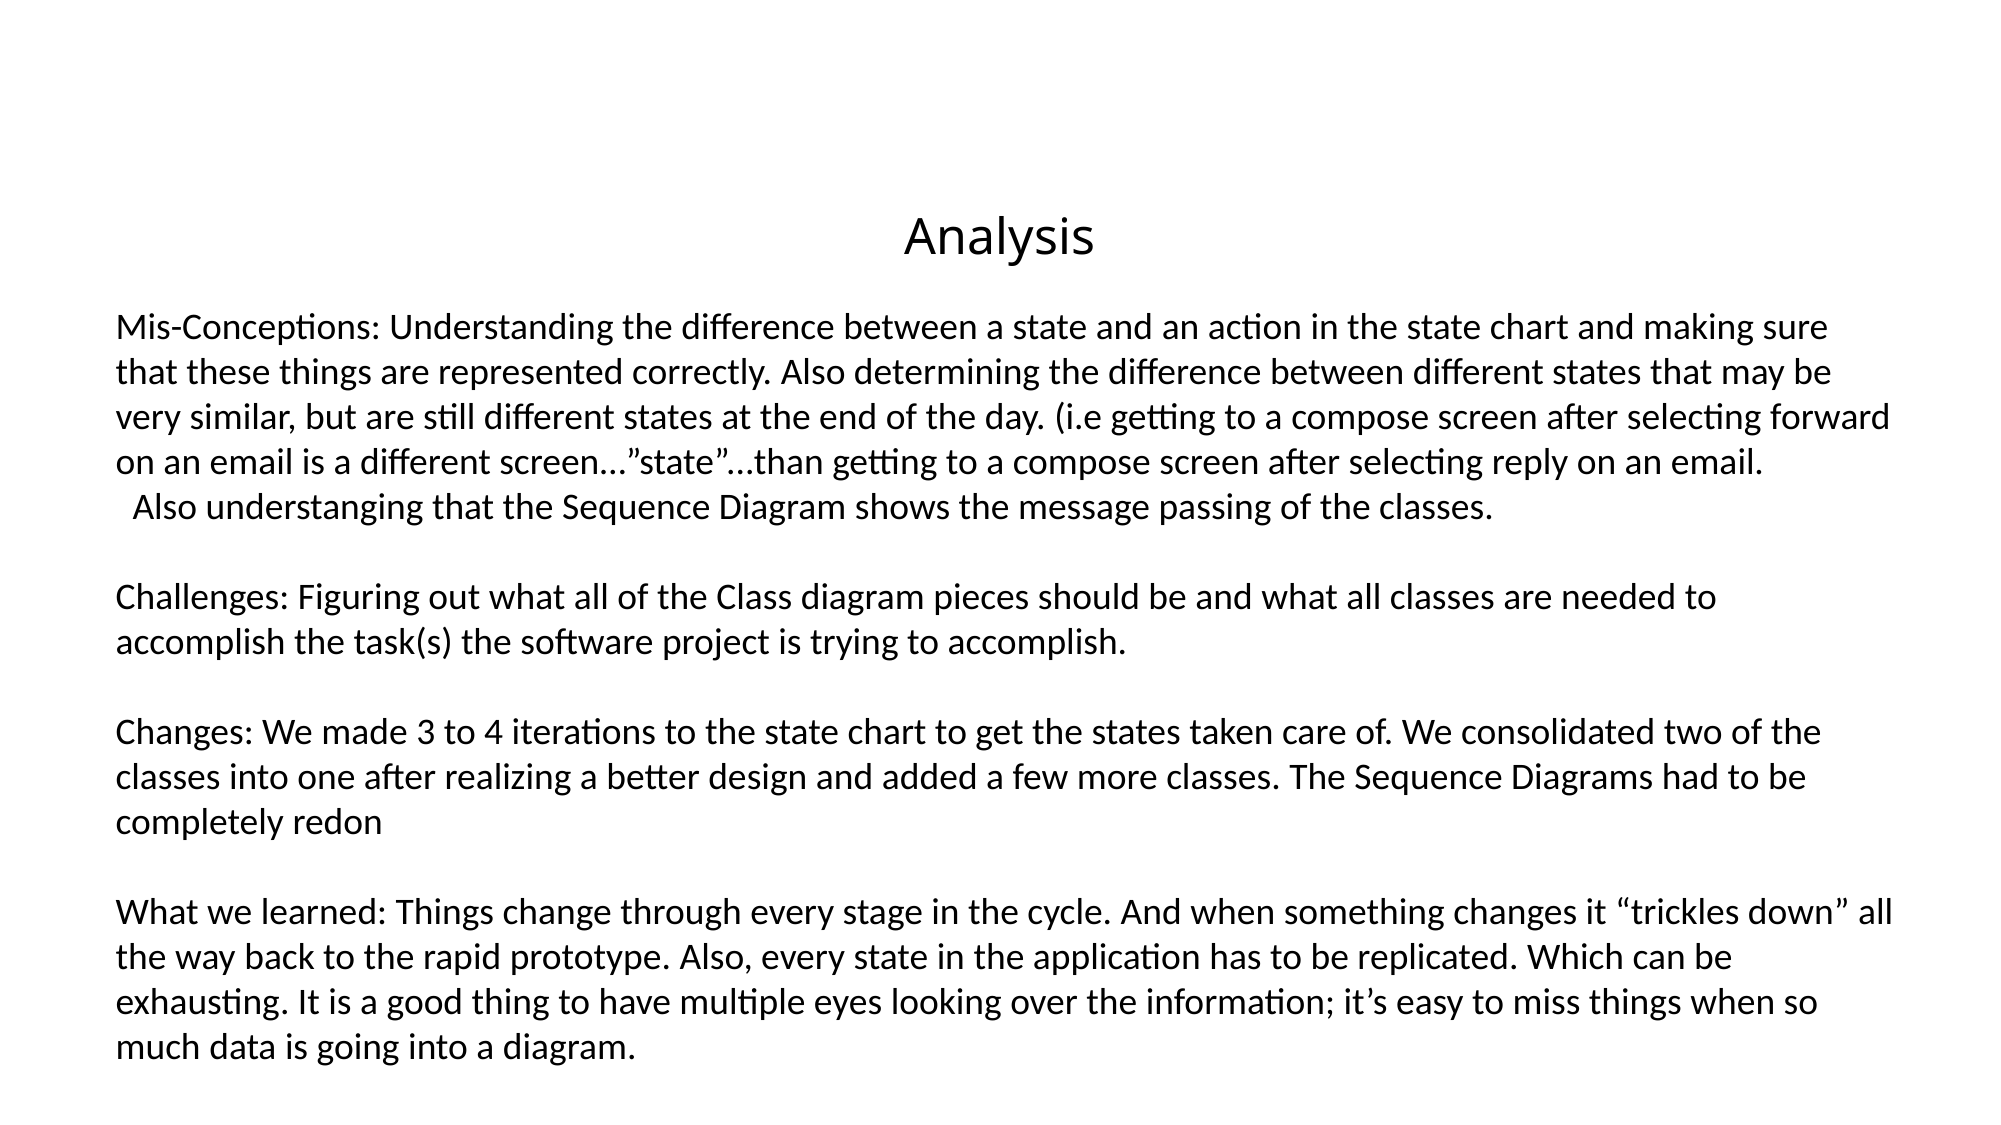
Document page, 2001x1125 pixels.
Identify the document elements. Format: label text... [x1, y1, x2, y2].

text_box Mis-Conceptions: Understanding the difference between a state and an action in the state chart and making sure that these things are represented correctly. Also determining the difference between different states that may be very similar, but are still different states at the end of the day. (i.e getting to a compose screen after selecting forward on an email is a different screen…”state”...than getting to a compose screen after selecting reply on an email. Also understanging that the Sequence Diagram shows the message passing of the classes. Challenges: Figuring out what all of the Class diagram pieces should be and what all classes are needed to accomplish the task(s) the software project is trying to accomplish. Changes: We made 3 to 4 iterations to the state chart to get the states taken care of. We consolidated two of the classes into one after realizing a better design and added a few more classes. The Sequence Diagrams had to be completely redon What we learned: Things change through every stage in the cycle. And when something changes it “trickles down” all the way back to the rapid prototype. Also, every state in the application has to be replicated. Which can be exhausting. It is a good thing to have multiple eyes looking over the information; it’s easy to miss things when so much data is going into a diagram. [100, 295, 1911, 1075]
title Analysis [249, 184, 1750, 273]
